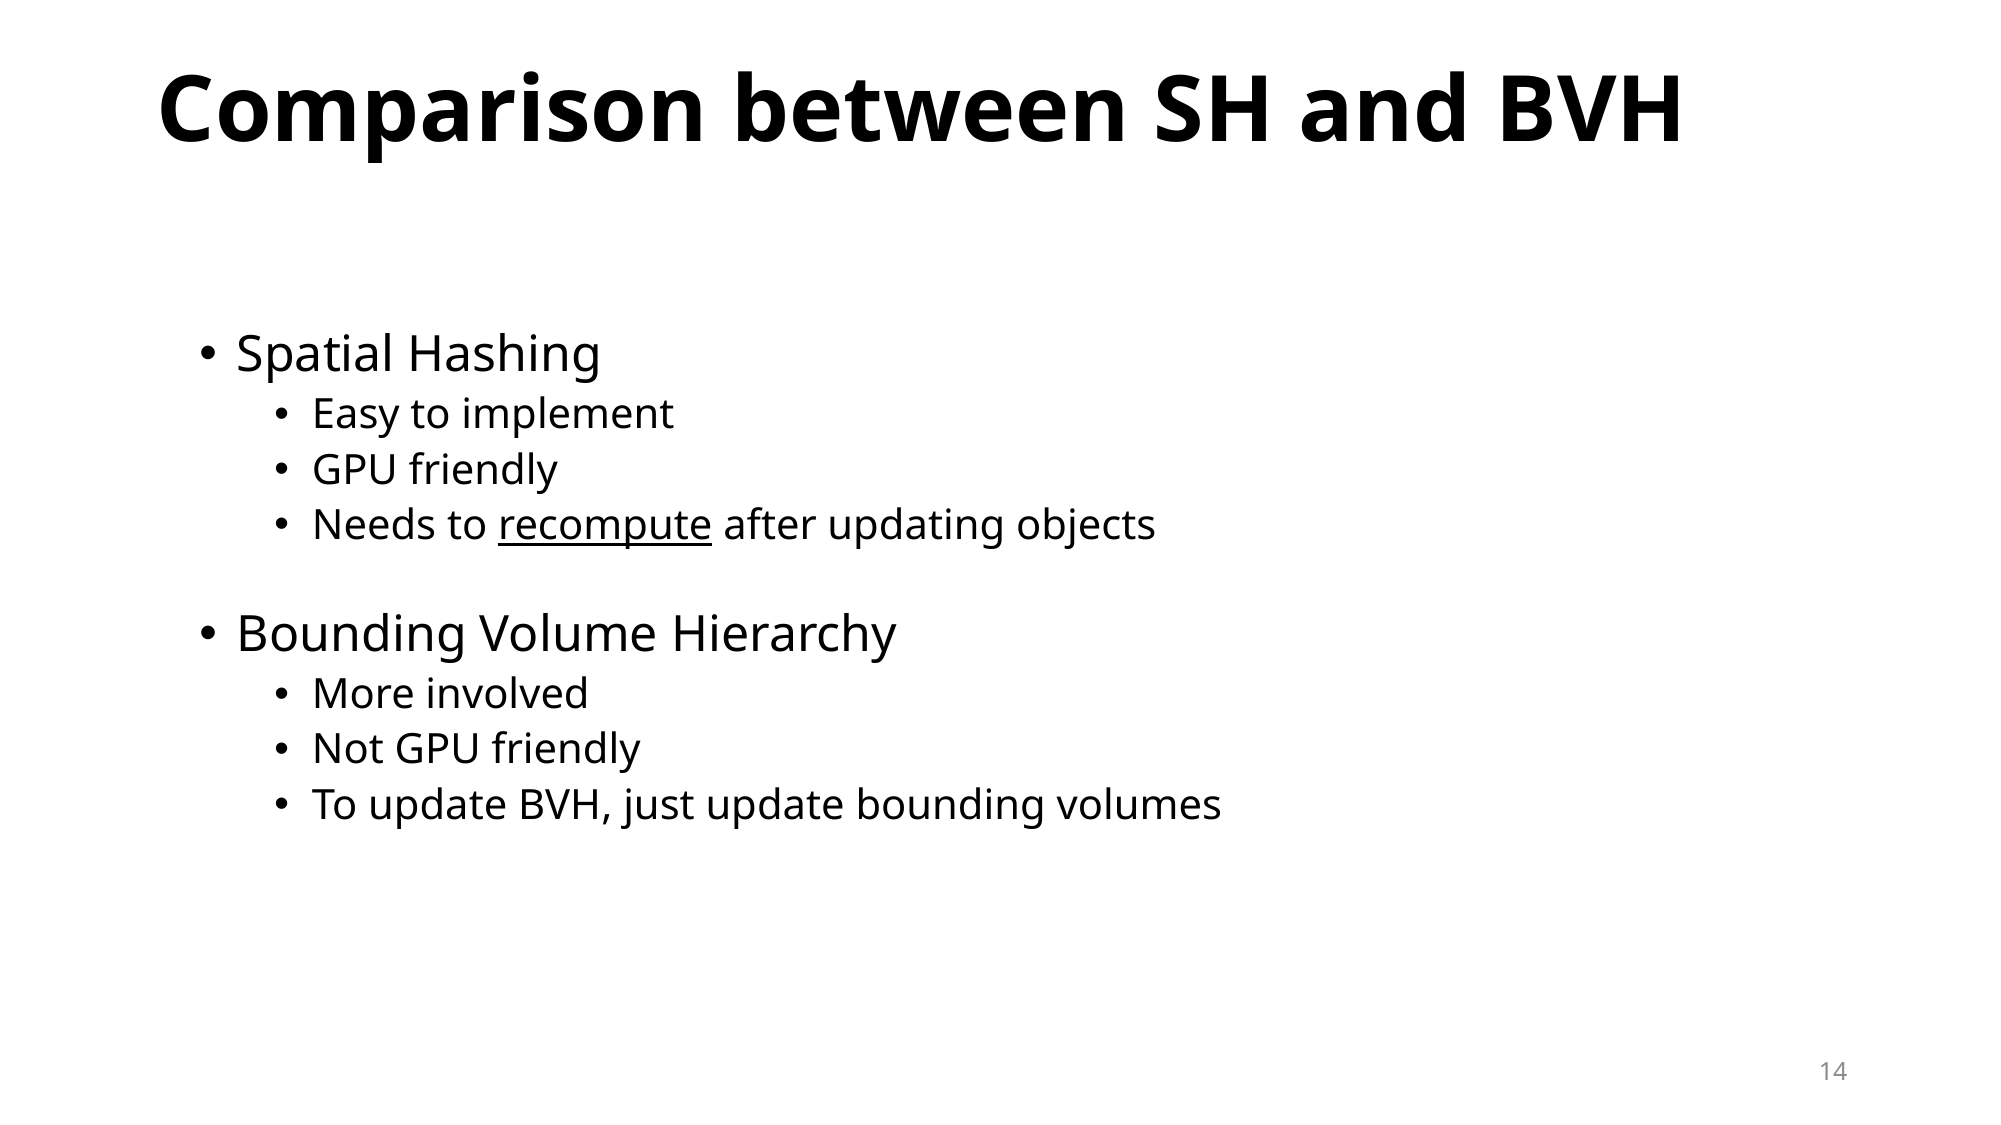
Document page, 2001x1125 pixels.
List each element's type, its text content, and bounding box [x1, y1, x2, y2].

list Spatial Hashing Easy to implement GPU friendly Needs to recompute after updating objects Bounding Volume Hierarchy More involved Not GPU friendly To update BVH, just update bounding volumes [184, 321, 1584, 873]
slide_number 14 [1412, 1042, 1863, 1103]
title Comparison between SH and BVH [141, 3, 1867, 221]
